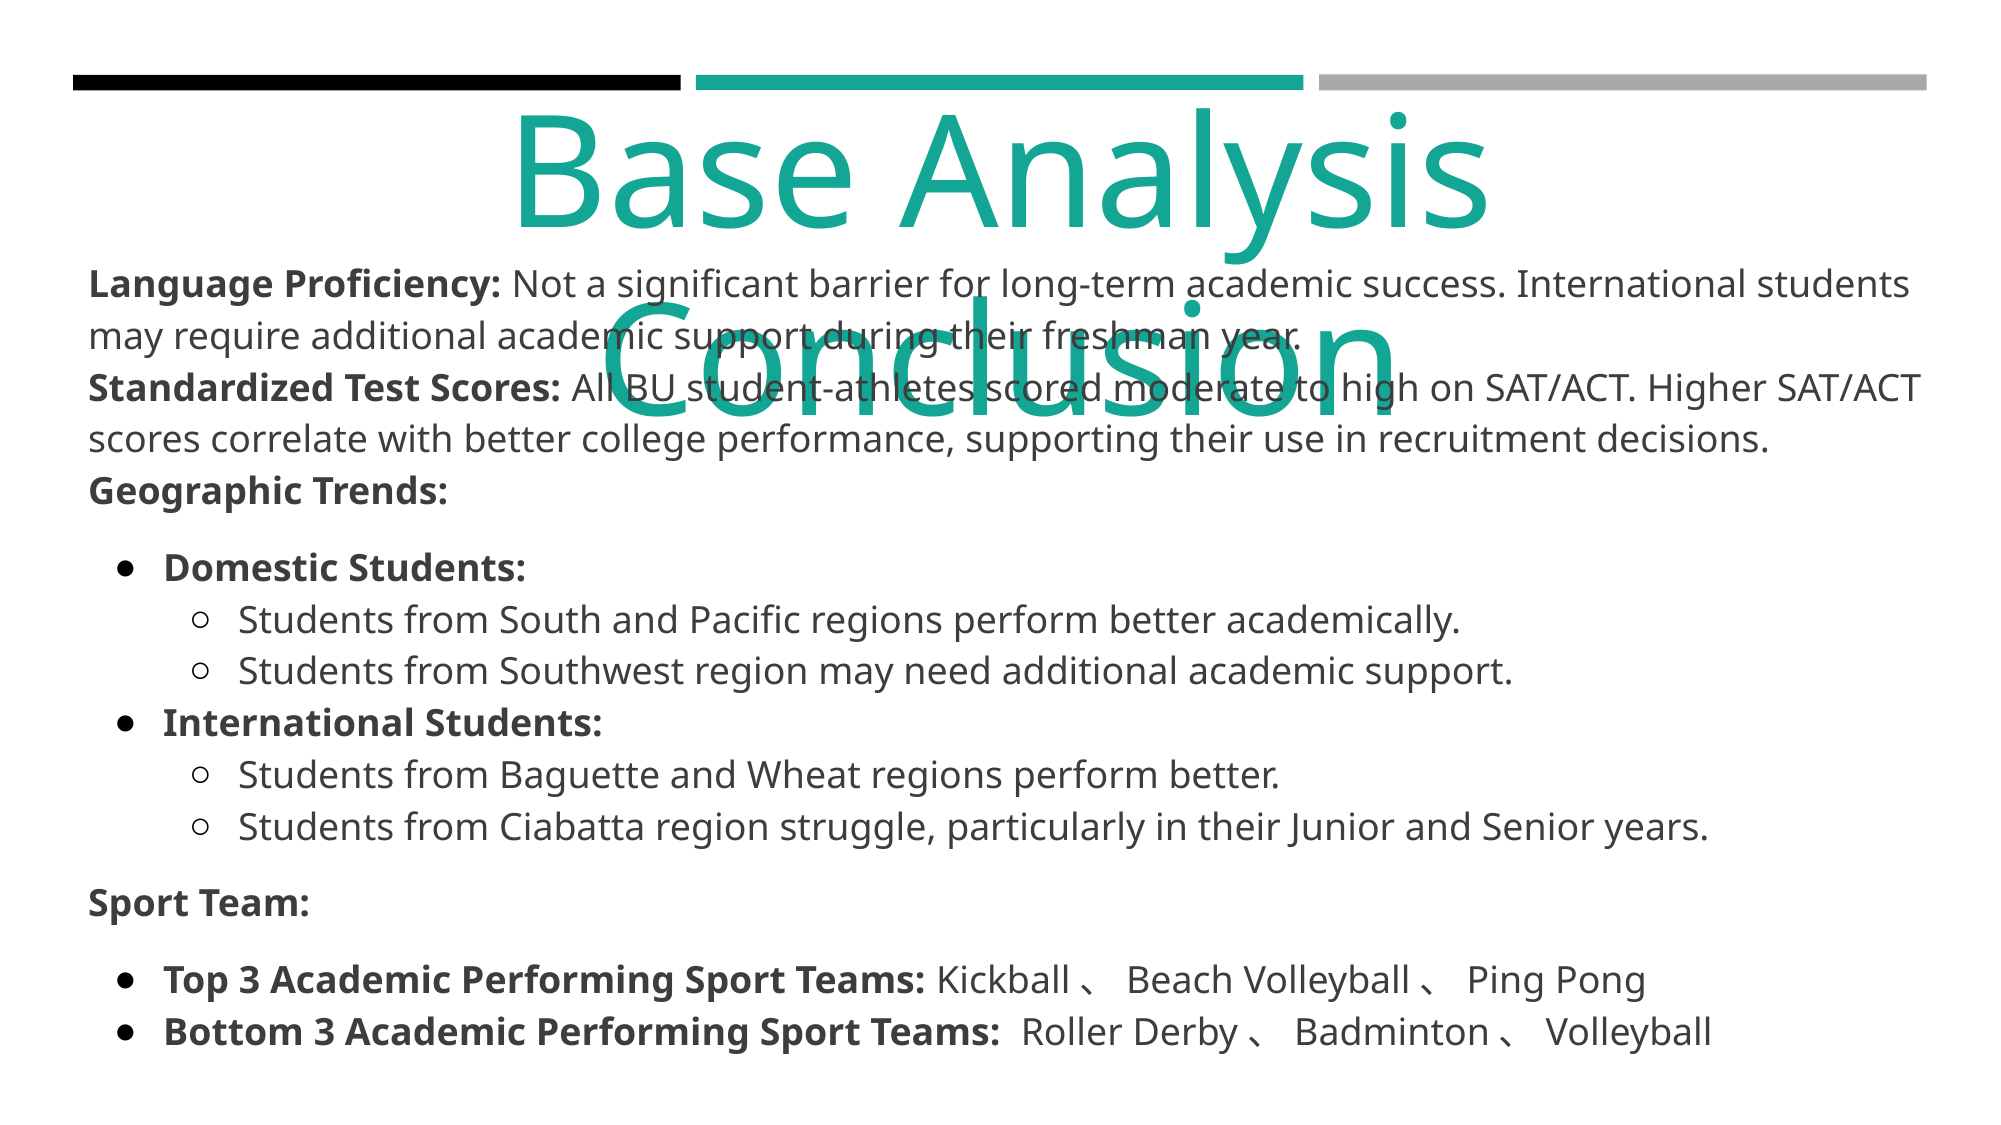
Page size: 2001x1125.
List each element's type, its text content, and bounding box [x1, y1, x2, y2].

text_box Base Analysis Conclusion [253, 56, 1747, 238]
text_box Language Proficiency: Not a significant barrier for long-term academic success. International students may require additional academic support during their freshman year. Standardized Test Scores: All BU student-athletes scored moderate to high on SAT/ACT. Higher SAT/ACT scores correlate with better college performance, supporting their use in recruitment decisions. Geographic Trends: Domestic Students: Students from South and Pacific regions perform better academically. Students from Southwest region may need additional academic support. International Students: Students from Baguette and Wheat regions perform better. Students from Ciabatta region struggle, particularly in their Junior and Senior years. Sport Team: Top 3 Academic Performing Sport Teams: Kickball、Beach Volleyball、Ping Pong Bottom 3 Academic Performing Sport Teams: Roller Derby、Badminton、Volleyball [73, 238, 1941, 1113]
